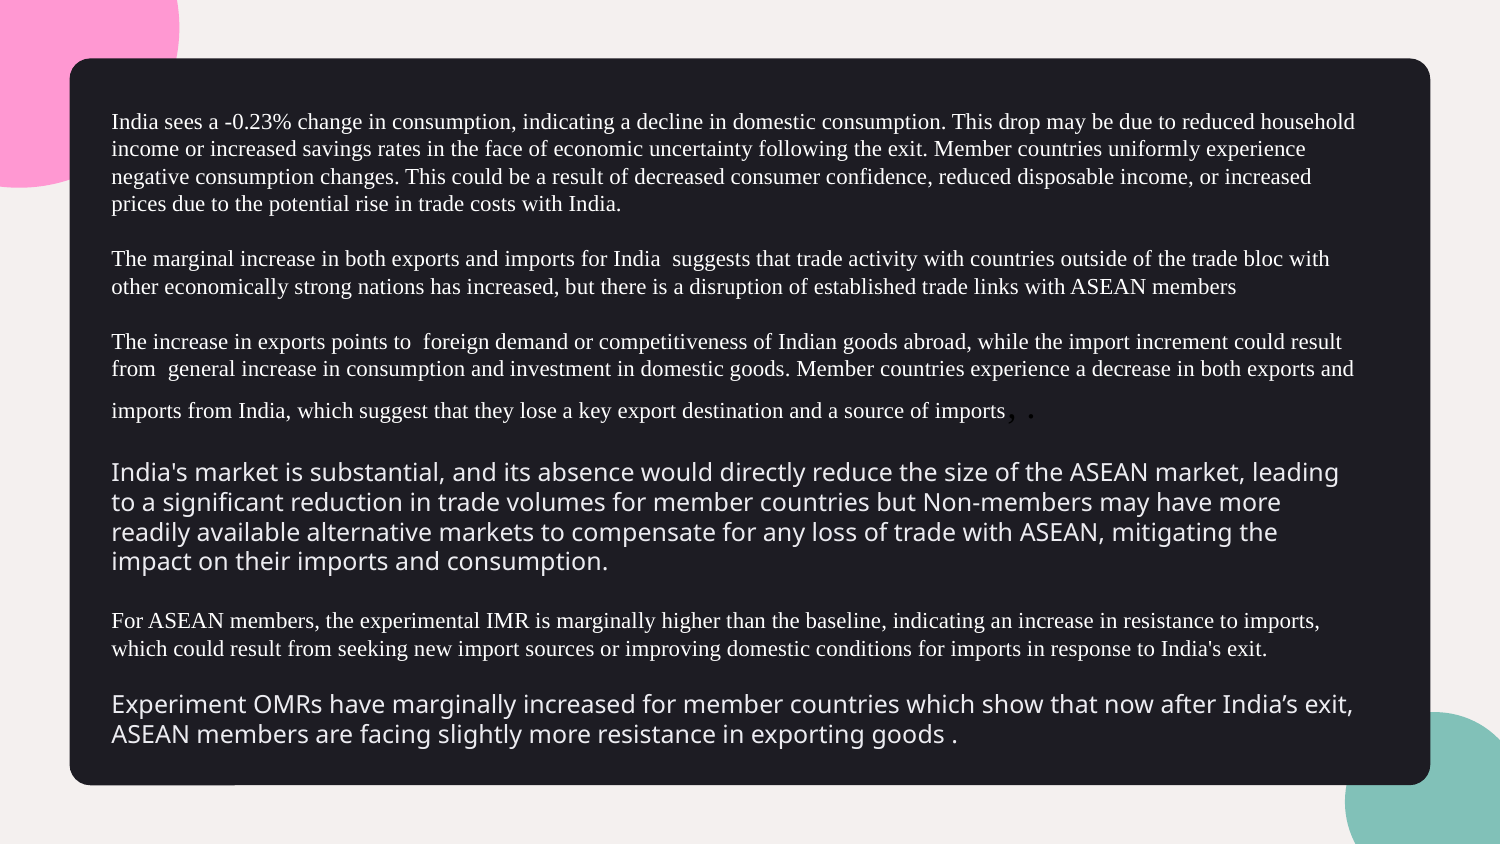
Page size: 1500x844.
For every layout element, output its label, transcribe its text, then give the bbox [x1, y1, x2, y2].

text_box India sees a -0.23% change in consumption, indicating a decline in domestic consumption. This drop may be due to reduced household income or increased savings rates in the face of economic uncertainty following the exit. Member countries uniformly experience negative consumption changes. This could be a result of decreased consumer confidence, reduced disposable income, or increased prices due to the potential rise in trade costs with India. The marginal increase in both exports and imports for India suggests that trade activity with countries outside of the trade bloc with other economically strong nations has increased, but there is a disruption of established trade links with ASEAN members The increase in exports points to foreign demand or competitiveness of Indian goods abroad, while the import increment could result from general increase in consumption and investment in domestic goods. Member countries experience a decrease in both exports and imports from India, which suggest that they lose a key export destination and a source of imports, . India's market is substantial, and its absence would directly reduce the size of the ASEAN market, leading to a significant reduction in trade volumes for member countries but Non-members may have more readily available alternative markets to compensate for any loss of trade with ASEAN, mitigating the impact on their imports and consumption. For ASEAN members, the experimental IMR is marginally higher than the baseline, indicating an increase in resistance to imports, which could result from seeking new import sources or improving domestic conditions for imports in response to India's exit. Experiment OMRs have marginally increased for member countries which show that now after India’s exit, ASEAN members are facing slightly more resistance in exporting goods . [96, 99, 1376, 756]
